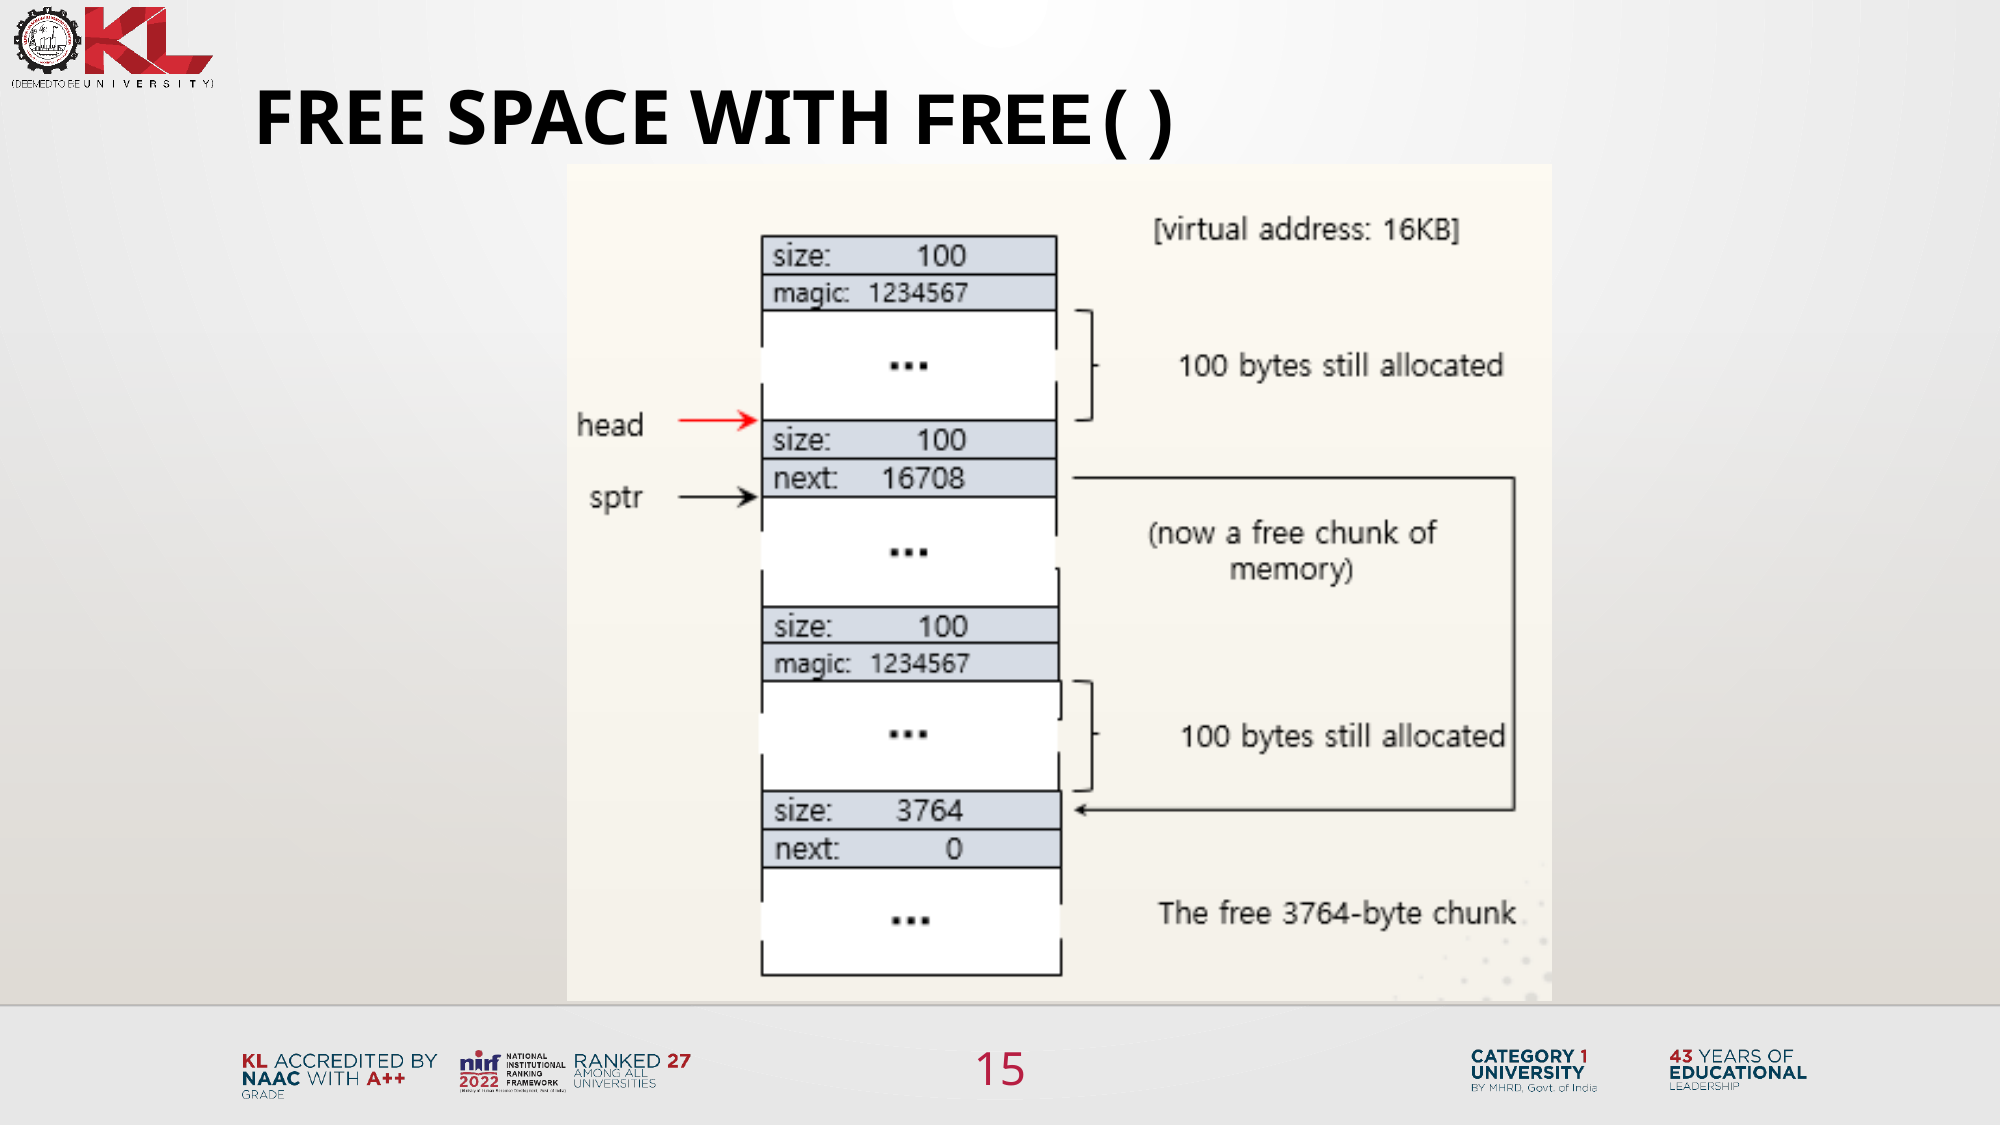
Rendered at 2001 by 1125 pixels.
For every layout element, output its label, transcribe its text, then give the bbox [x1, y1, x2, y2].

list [567, 164, 1552, 1001]
slide_number 15 [933, 1031, 1067, 1115]
title Free Space With free() [238, 71, 1814, 245]
picture [1447, 1045, 1814, 1101]
picture [238, 1045, 716, 1103]
picture [12, 5, 213, 88]
